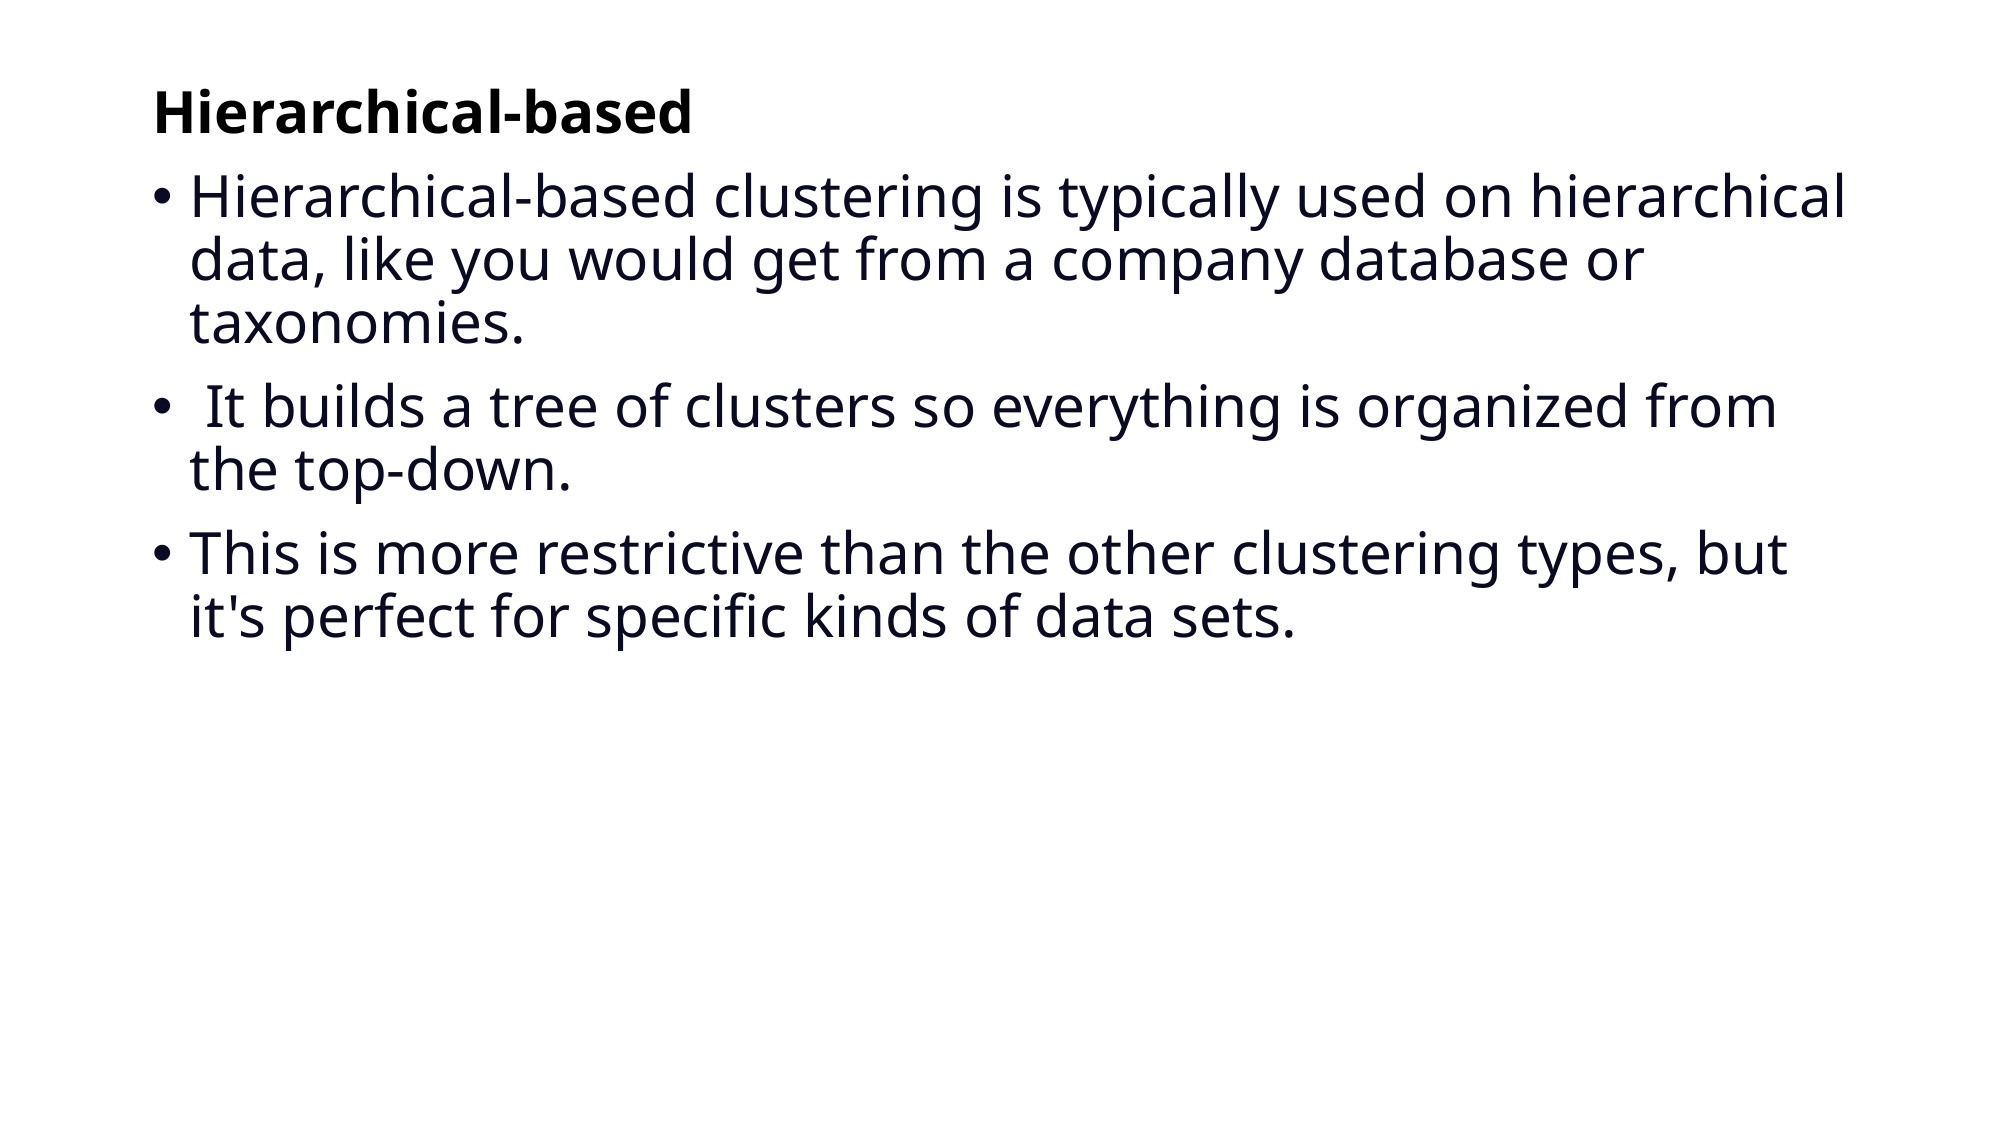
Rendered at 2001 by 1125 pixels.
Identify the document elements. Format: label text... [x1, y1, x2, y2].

list Hierarchical-based Hierarchical-based clustering is typically used on hierarchical data, like you would get from a company database or taxonomies. It builds a tree of clusters so everything is organized from the top-down. This is more restrictive than the other clustering types, but it's perfect for specific kinds of data sets. [137, 76, 1863, 1014]
